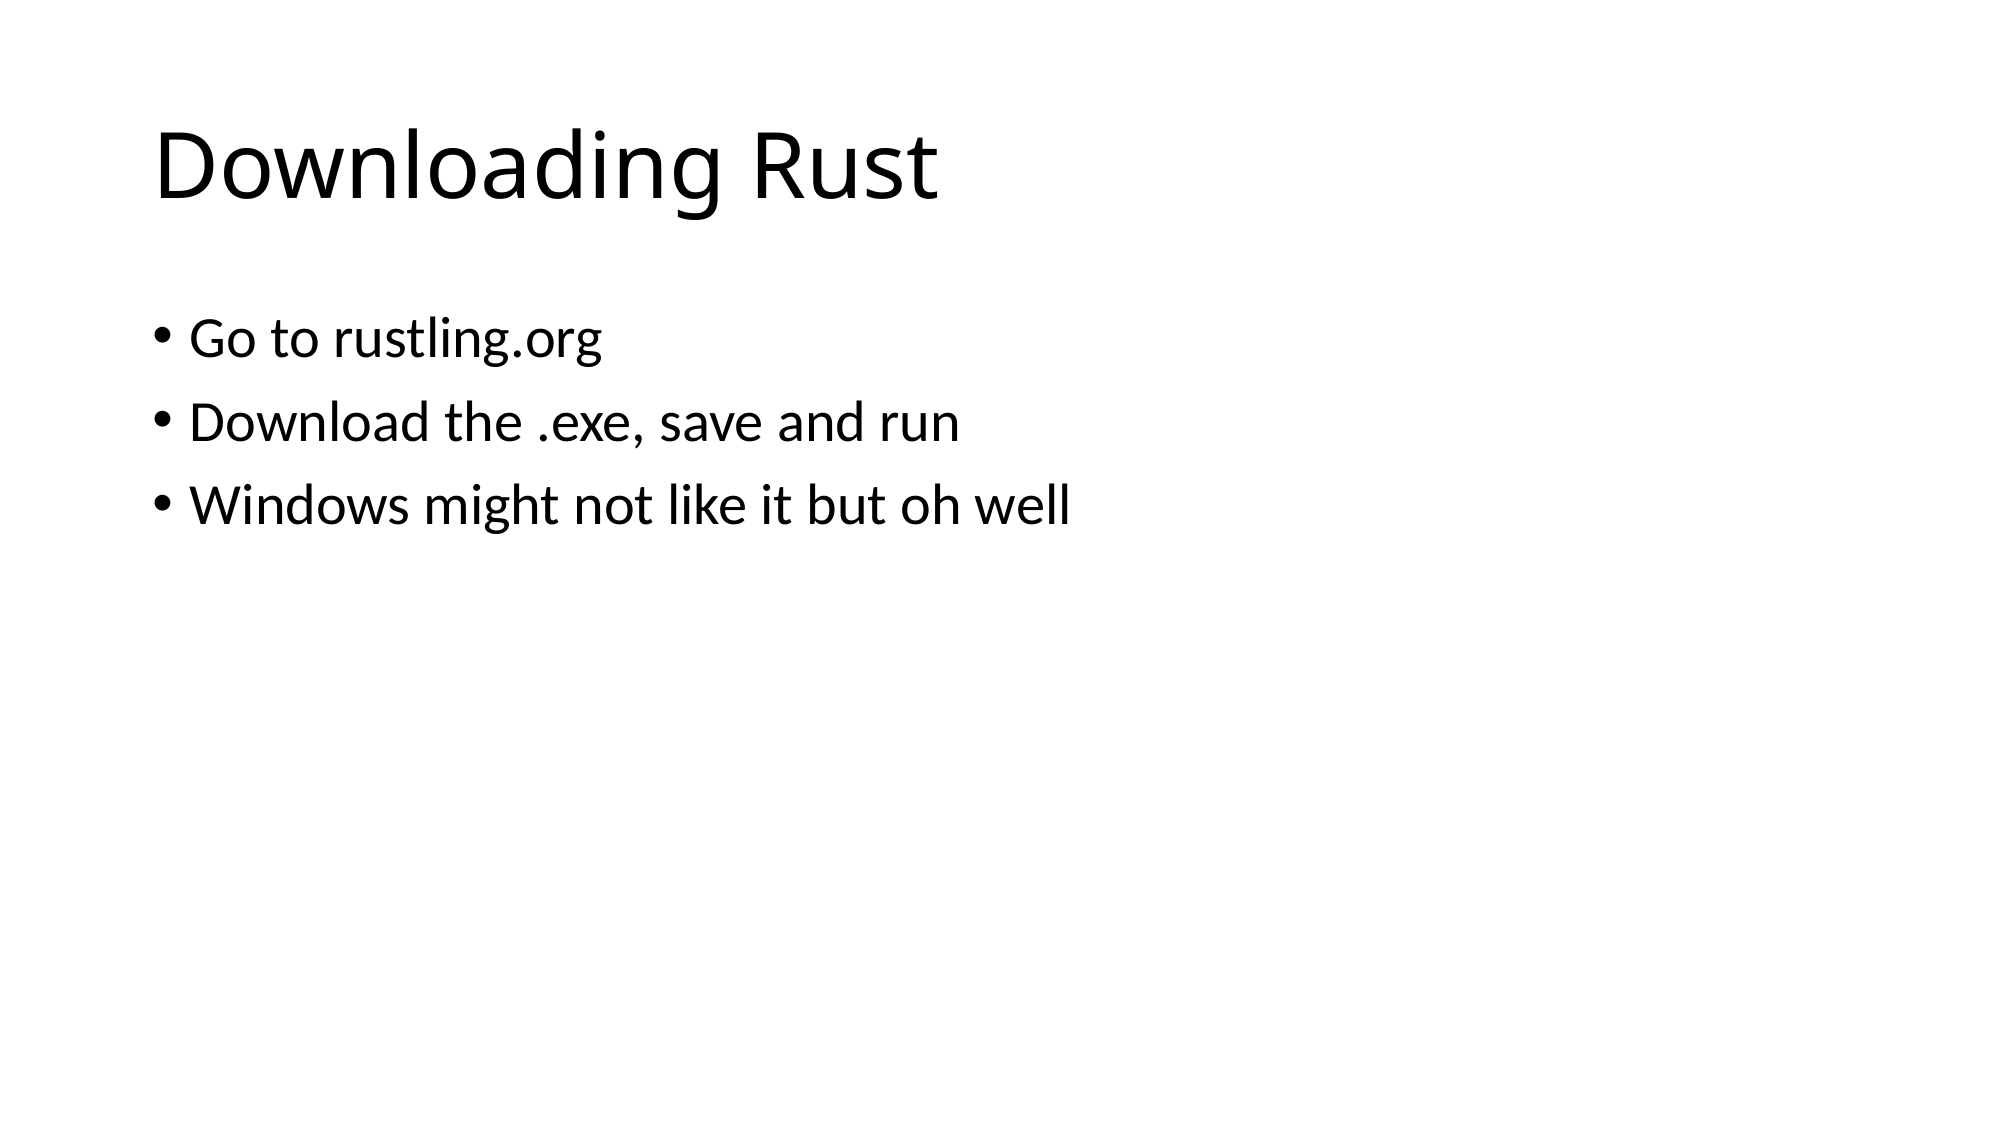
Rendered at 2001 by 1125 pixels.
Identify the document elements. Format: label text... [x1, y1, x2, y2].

list Go to rustling.org Download the .exe, save and run Windows might not like it but oh well [137, 299, 1863, 1014]
title Downloading Rust [137, 59, 1863, 278]
